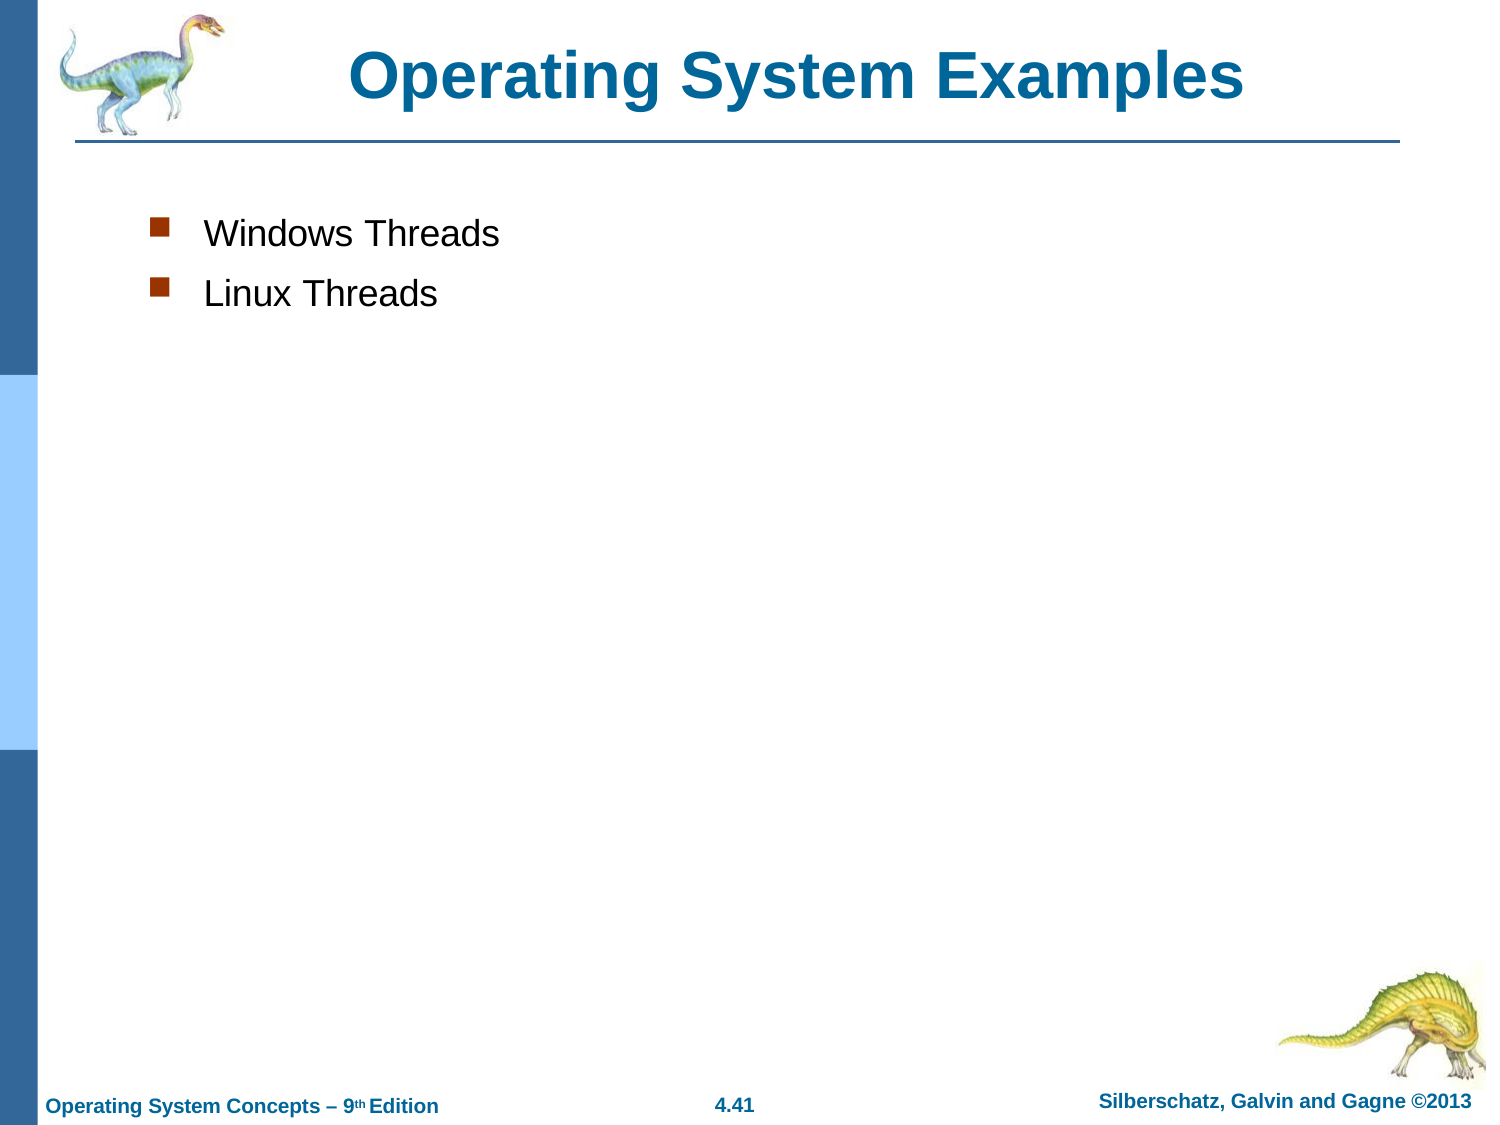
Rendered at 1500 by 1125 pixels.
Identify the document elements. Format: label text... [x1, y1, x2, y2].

picture [46, 0, 243, 149]
text_box Windows Threads Linux Threads [145, 208, 506, 315]
footer Operating System Concepts – 9th Edition [43, 1094, 450, 1125]
title Operating System Examples [84, 31, 1416, 220]
slide_number Silberschatz, Galvin and Gagne ©2013 [1096, 1089, 1478, 1125]
picture [1275, 959, 1486, 1090]
slide_number 4.10 [712, 1093, 760, 1125]
